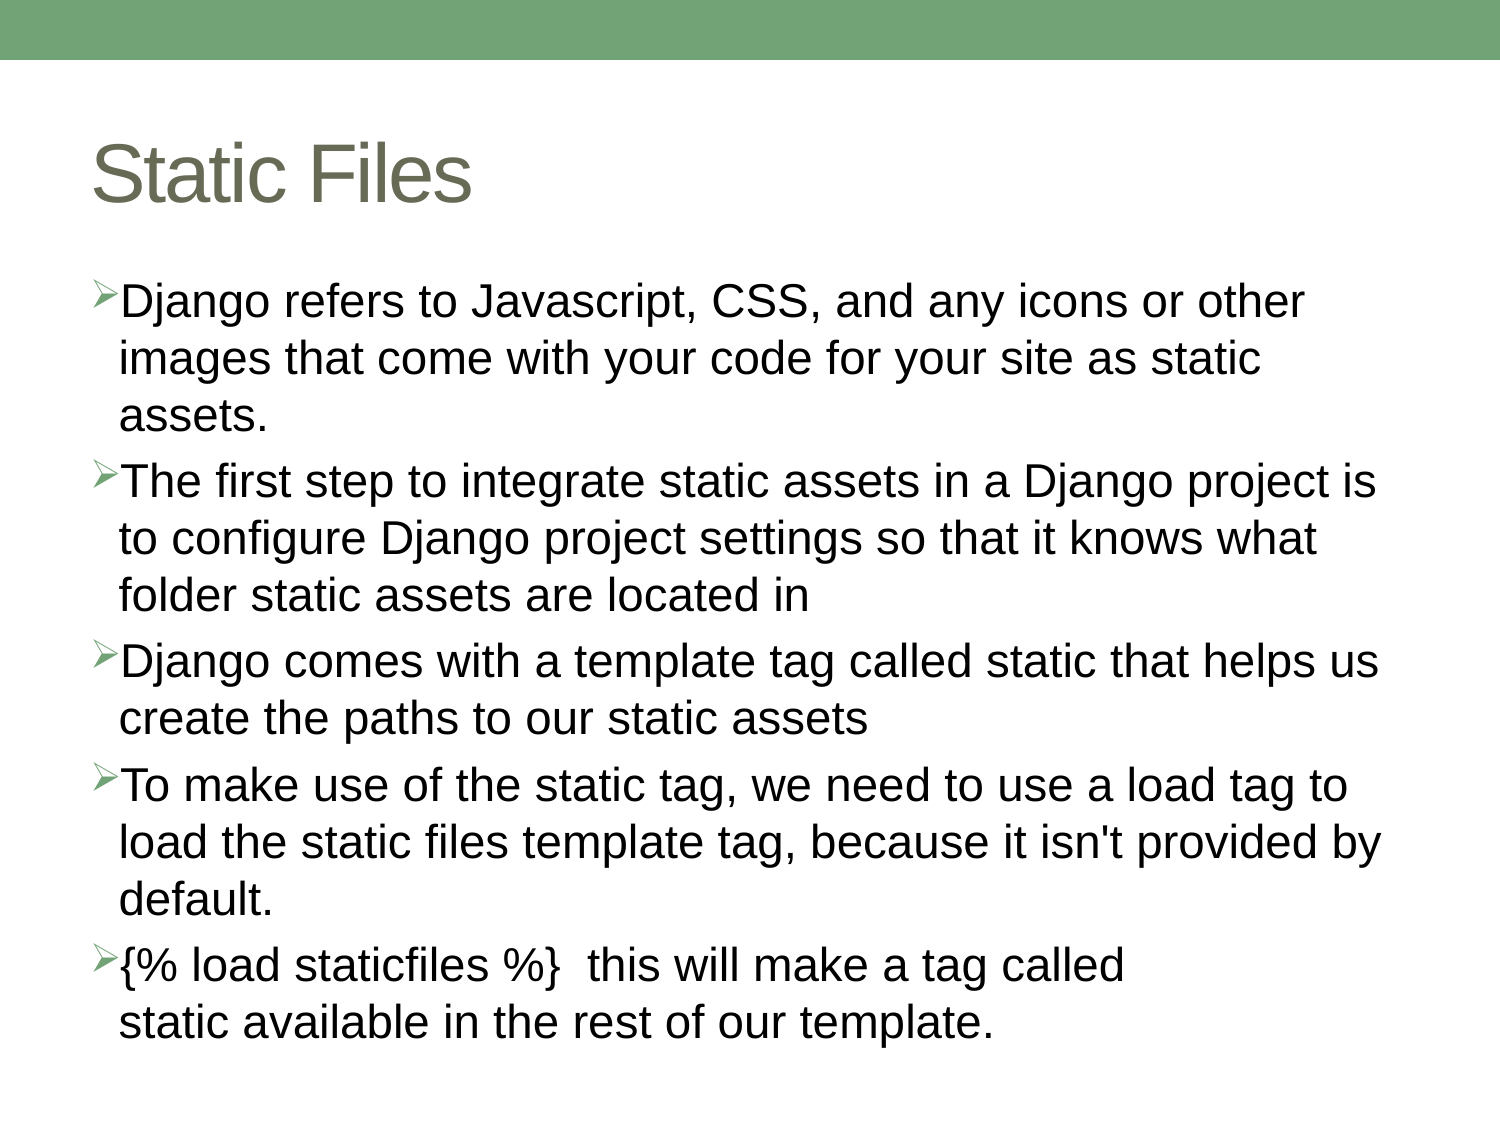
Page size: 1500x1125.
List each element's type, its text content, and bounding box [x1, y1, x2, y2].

title Static Files [75, 87, 1425, 250]
list Django refers to Javascript, CSS, and any icons or other images that come with your code for your site as static assets. The first step to integrate static assets in a Django project is to configure Django project settings so that it knows what folder static assets are located in Django comes with a template tag called static that helps us create the paths to our static assets To make use of the static tag, we need to use a load tag to load the static files template tag, because it isn't provided by default. {% load staticfiles %} this will make a tag called static available in the rest of our template. [75, 262, 1425, 1063]
